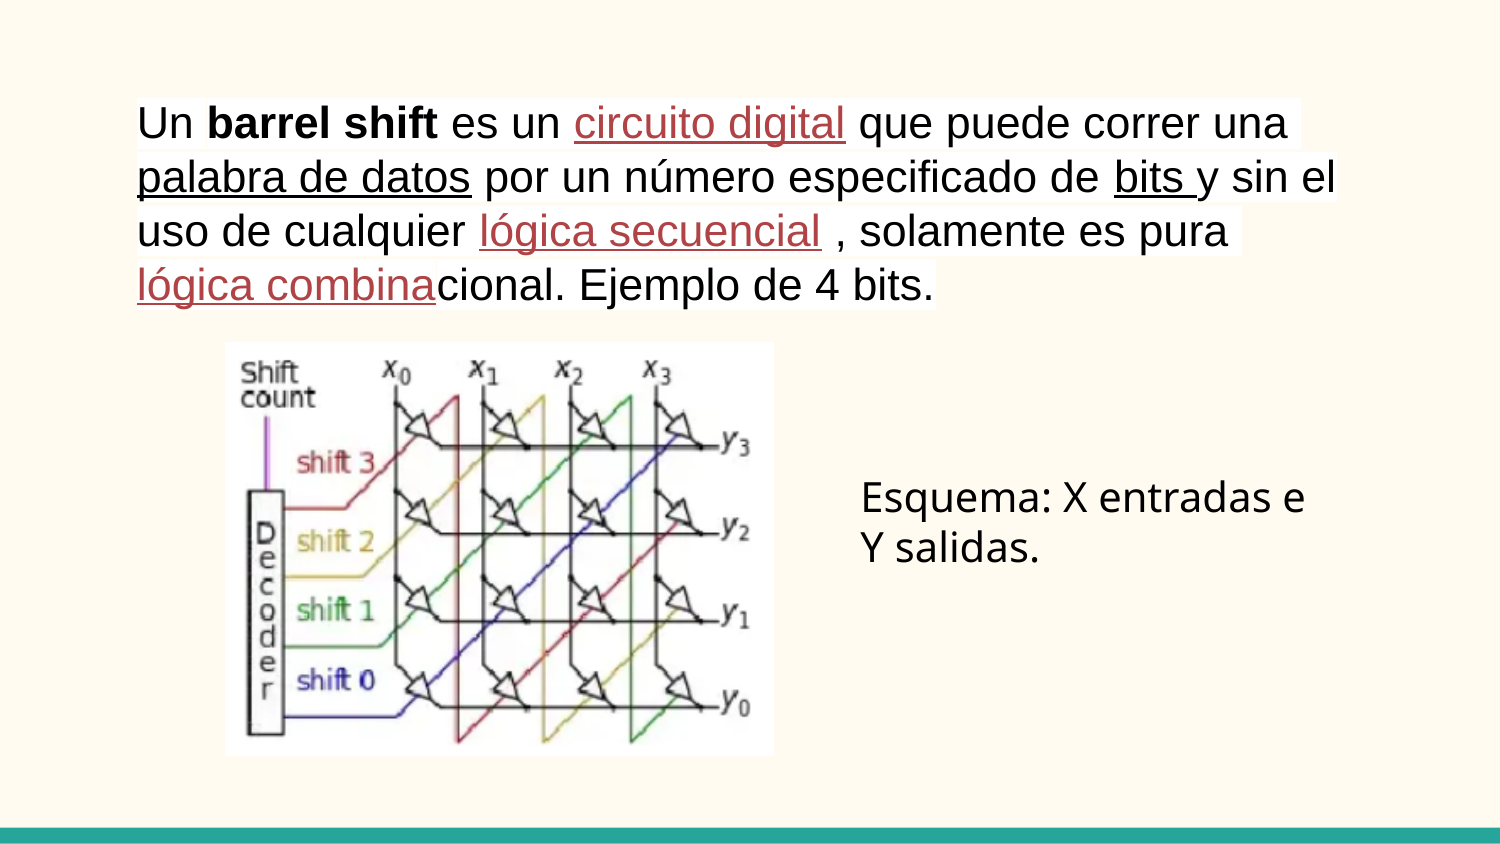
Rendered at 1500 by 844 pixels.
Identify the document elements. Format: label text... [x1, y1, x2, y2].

picture [225, 342, 774, 757]
text_box Un barrel shift es un circuito digital que puede correr una palabra de datos por un número especificado de bits y sin el uso de cualquier lógica secuencial , solamente es pura lógica combinacional. Ejemplo de 4 bits. [121, 79, 1397, 377]
text_box Esquema: X entradas e Y salidas. [845, 456, 1372, 582]
